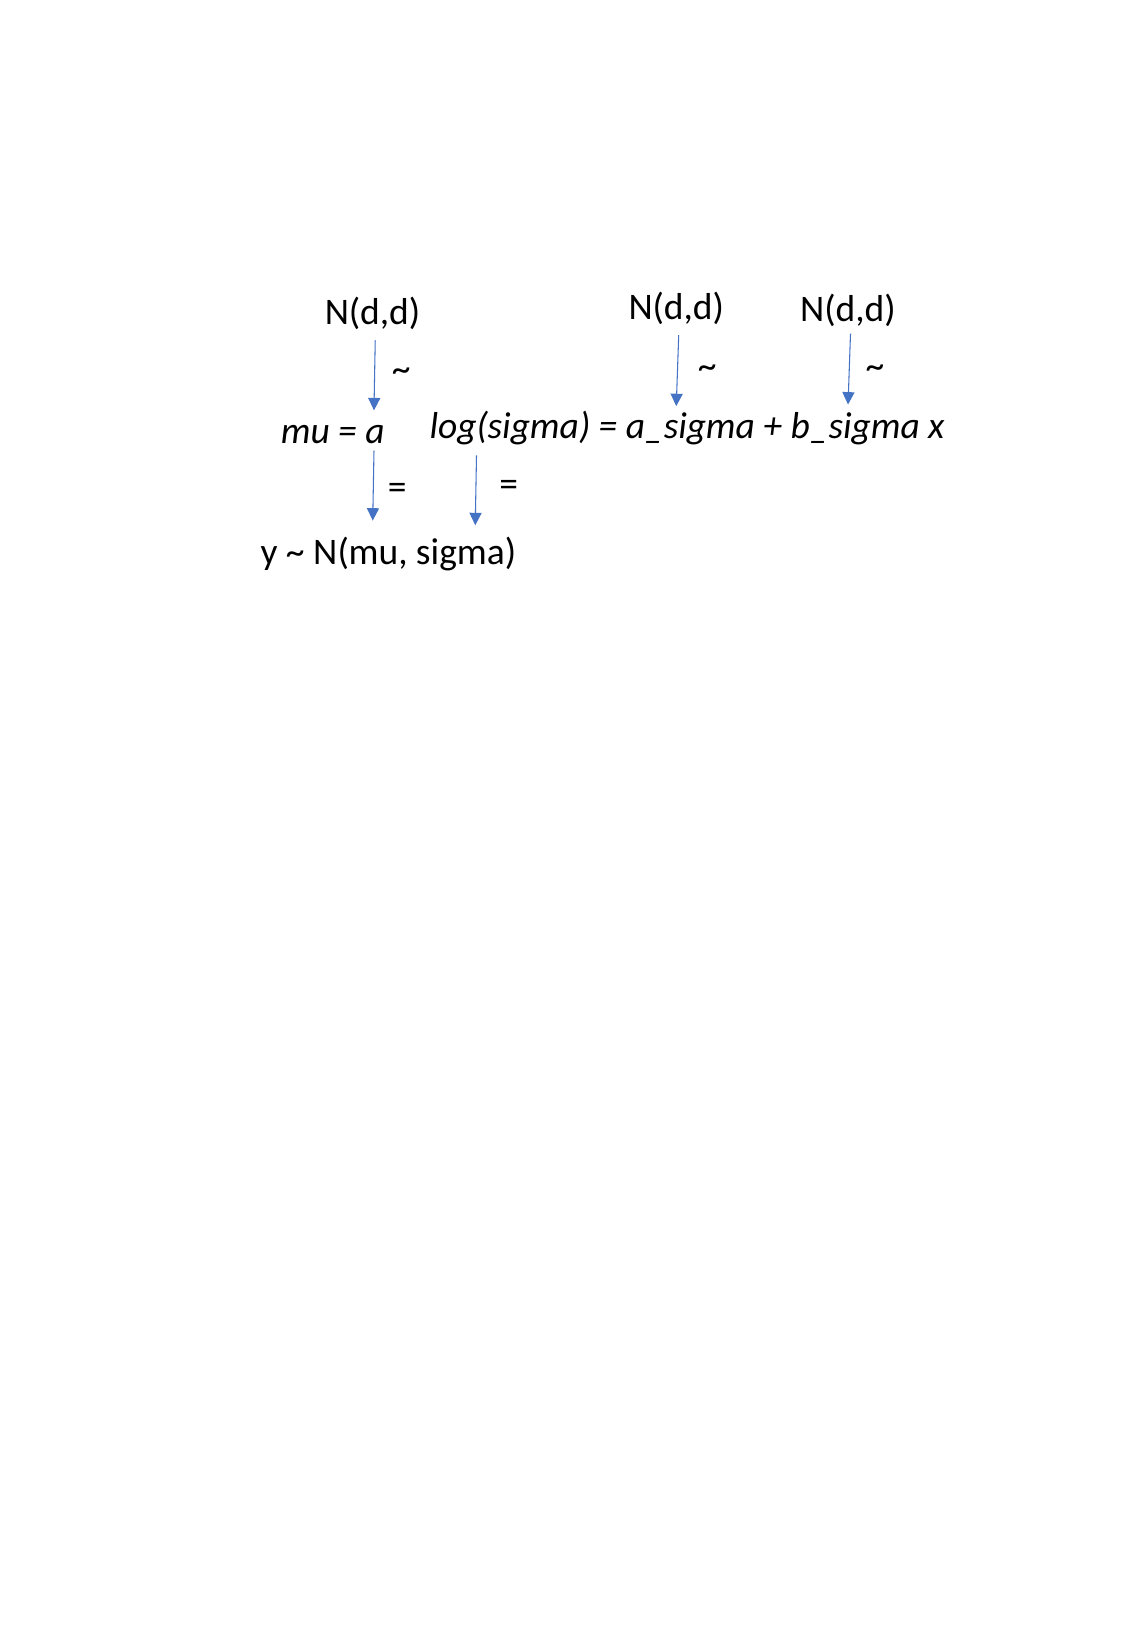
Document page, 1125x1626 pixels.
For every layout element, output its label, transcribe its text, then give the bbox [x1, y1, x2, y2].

text_box N(d,d) [785, 276, 911, 337]
text_box N(d,d) [613, 274, 739, 335]
text_box mu = a [266, 398, 400, 459]
text_box = [484, 451, 534, 512]
text_box ~ [683, 333, 732, 394]
text_box log(sigma) = a_sigma + b_sigma x [414, 393, 960, 454]
text_box ~ [377, 340, 426, 397]
text_box N(d,d) [310, 279, 436, 340]
text_box y ~ N(mu, sigma) [245, 519, 532, 580]
text_box ~ [851, 333, 900, 394]
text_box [847, 333, 851, 405]
text_box = [374, 454, 422, 515]
